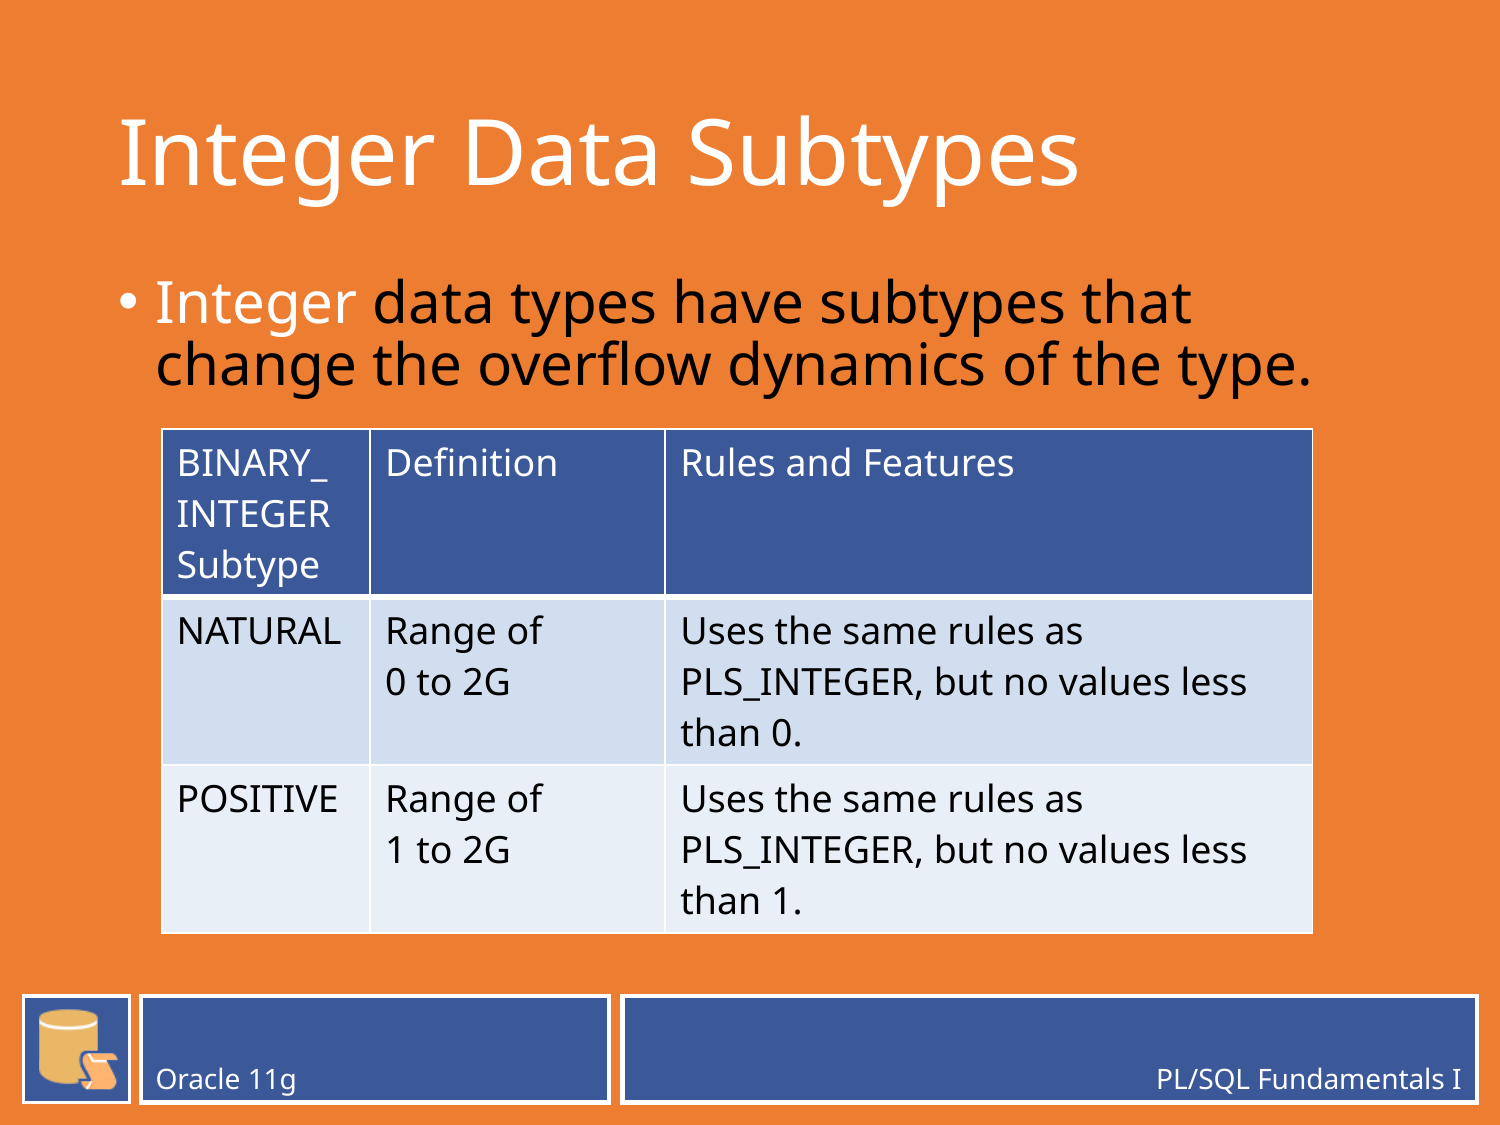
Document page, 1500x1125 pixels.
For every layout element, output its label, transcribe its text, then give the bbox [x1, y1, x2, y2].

title Integer Data Subtypes [103, 59, 1397, 252]
table_cell Uses the same rules as PLS_INTEGER, but no values less than 1. [666, 766, 1312, 932]
picture [34, 1007, 119, 1092]
table_cell Range of 1 to 2G [371, 766, 664, 932]
table_header Definition [371, 430, 664, 594]
table_cell Range of 0 to 2G [371, 600, 664, 764]
table_cell NATURAL [163, 600, 369, 764]
table_cell POSITIVE [163, 766, 369, 932]
table_header Rules and Features [666, 430, 1312, 594]
table_cell Uses the same rules as PLS_INTEGER, but no values less than 0. [666, 600, 1312, 764]
table_header BINARY_ INTEGER Subtype [163, 430, 369, 594]
list Integer data types have subtypes that change the overflow dynamics of the type. [103, 265, 1397, 990]
